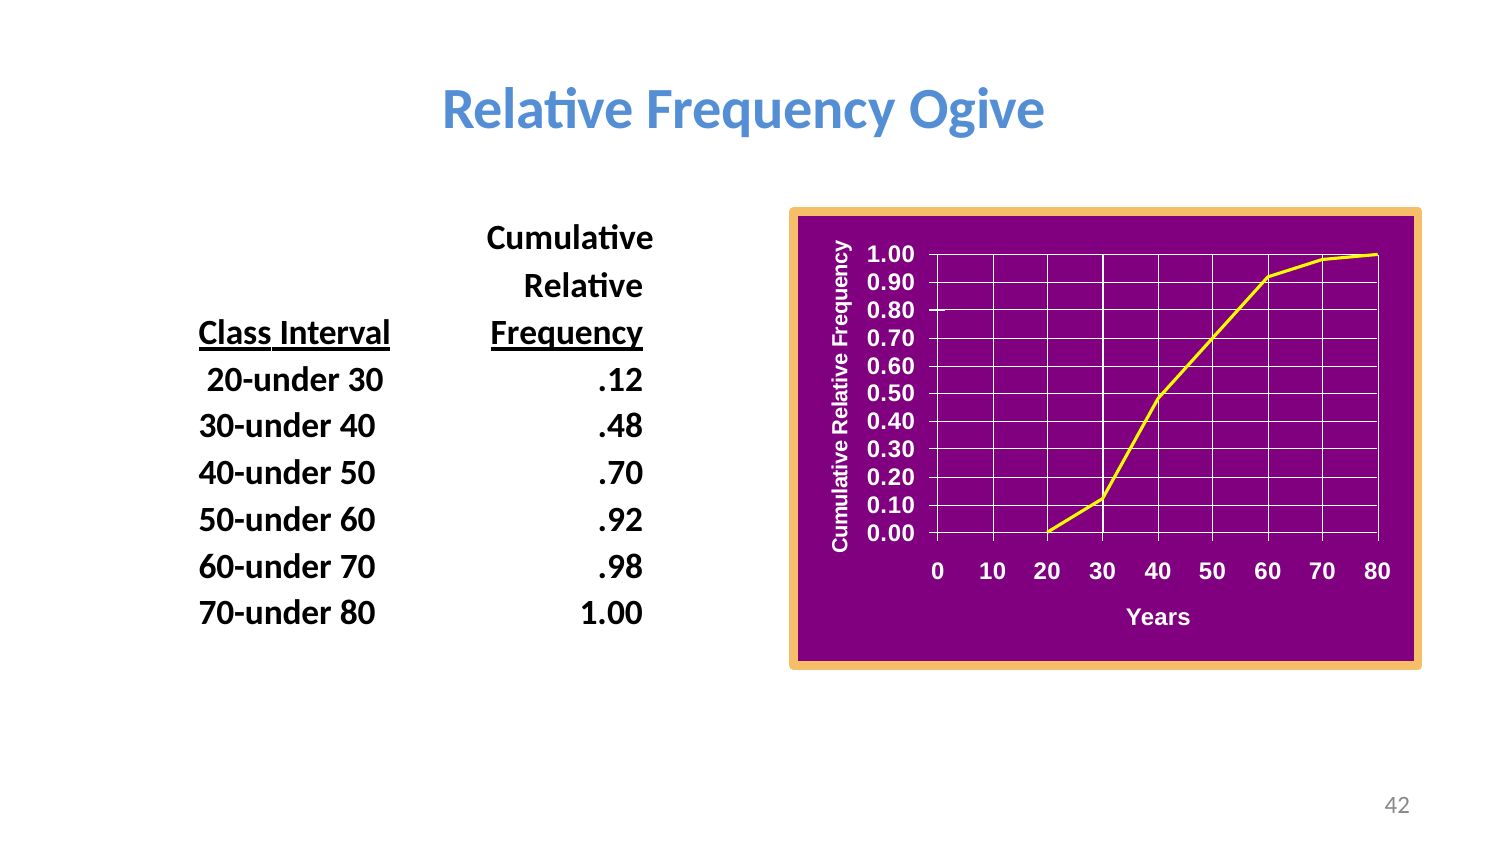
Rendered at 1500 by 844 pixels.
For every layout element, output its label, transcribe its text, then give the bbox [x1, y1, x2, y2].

text_box [793, 211, 1419, 221]
title Relative Frequency Ogive [439, 68, 1055, 212]
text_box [797, 215, 1415, 662]
text_box Class Interval 20-under 30 30-under 40 40-under 50 50-under 60 60-under 70 70-under 80 [196, 302, 395, 632]
text_box Cumulative Relative Frequency .12 .48 .70 .92 .98 1.00 [484, 206, 657, 632]
slide_number 42 [1378, 792, 1417, 844]
